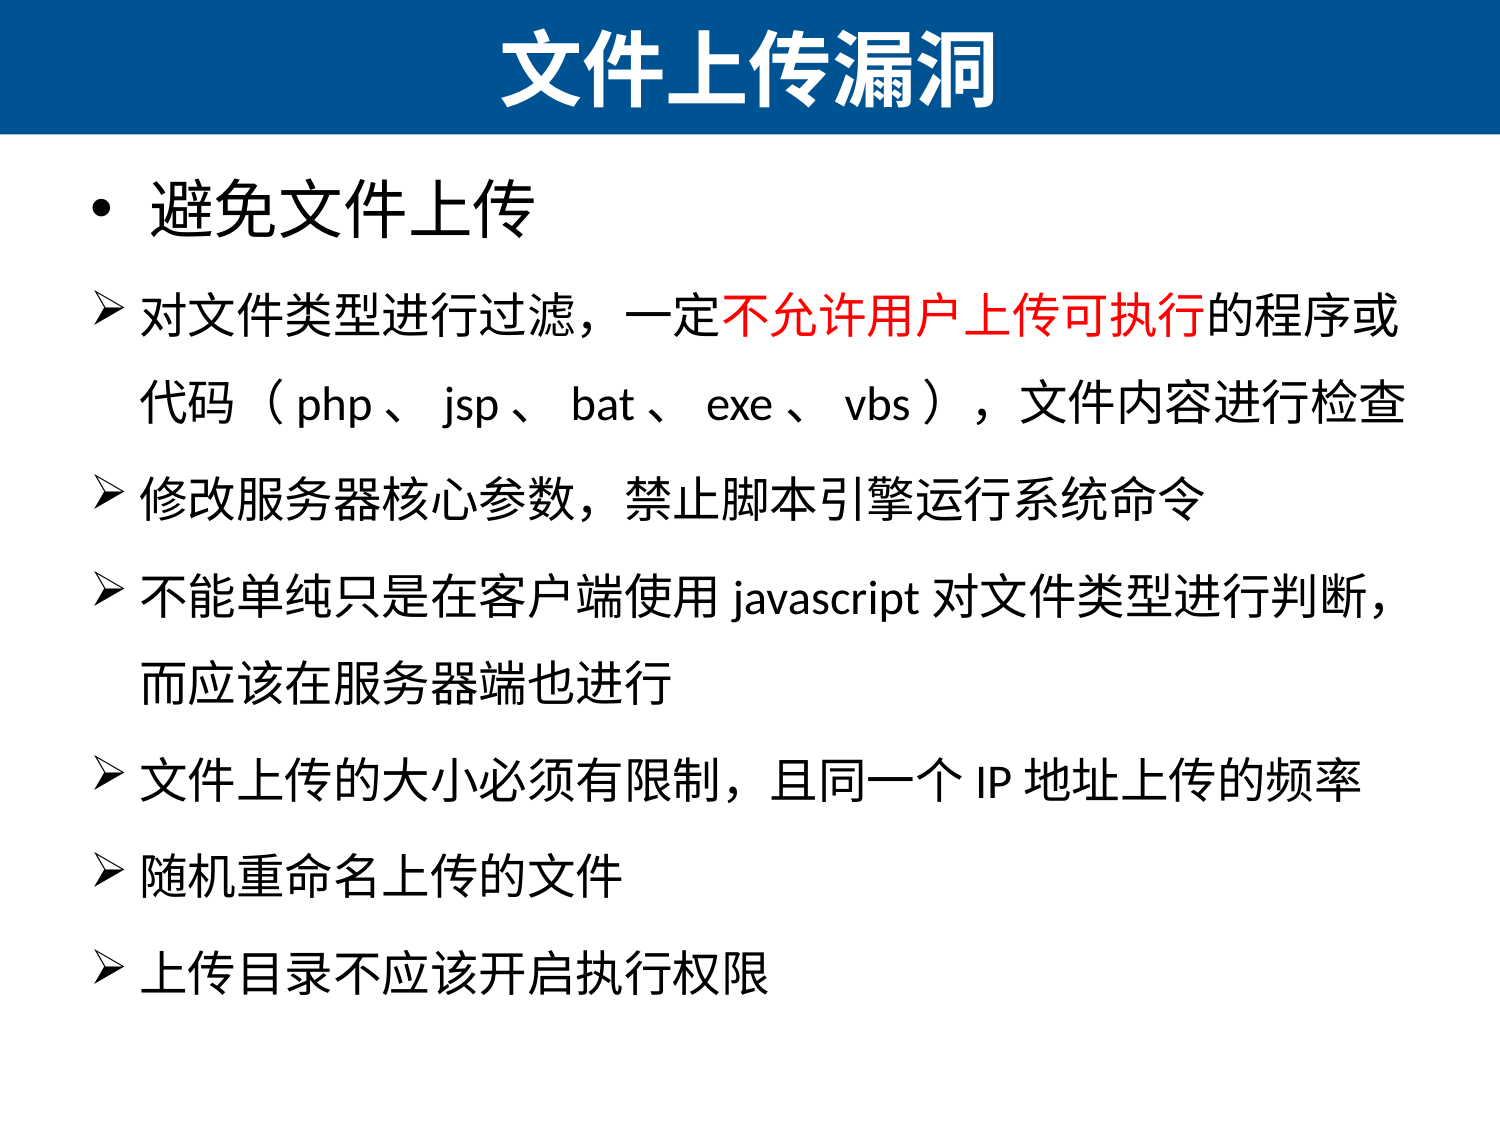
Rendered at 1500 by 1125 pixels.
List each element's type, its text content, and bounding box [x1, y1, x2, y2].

title 文件上传漏洞 [0, 0, 1500, 135]
list 避免文件上传 对文件类型进行过滤，一定不允许用户上传可执行的程序或代码（php、jsp、bat、exe、vbs），文件内容进行检查 修改服务器核心参数，禁止脚本引擎运行系统命令 不能单纯只是在客户端使用javascript对文件类型进行判断，而应该在服务器端也进行 文件上传的大小必须有限制，且同一个IP地址上传的频率 随机重命名上传的文件 上传目录不应该开启执行权限 [75, 160, 1426, 1071]
